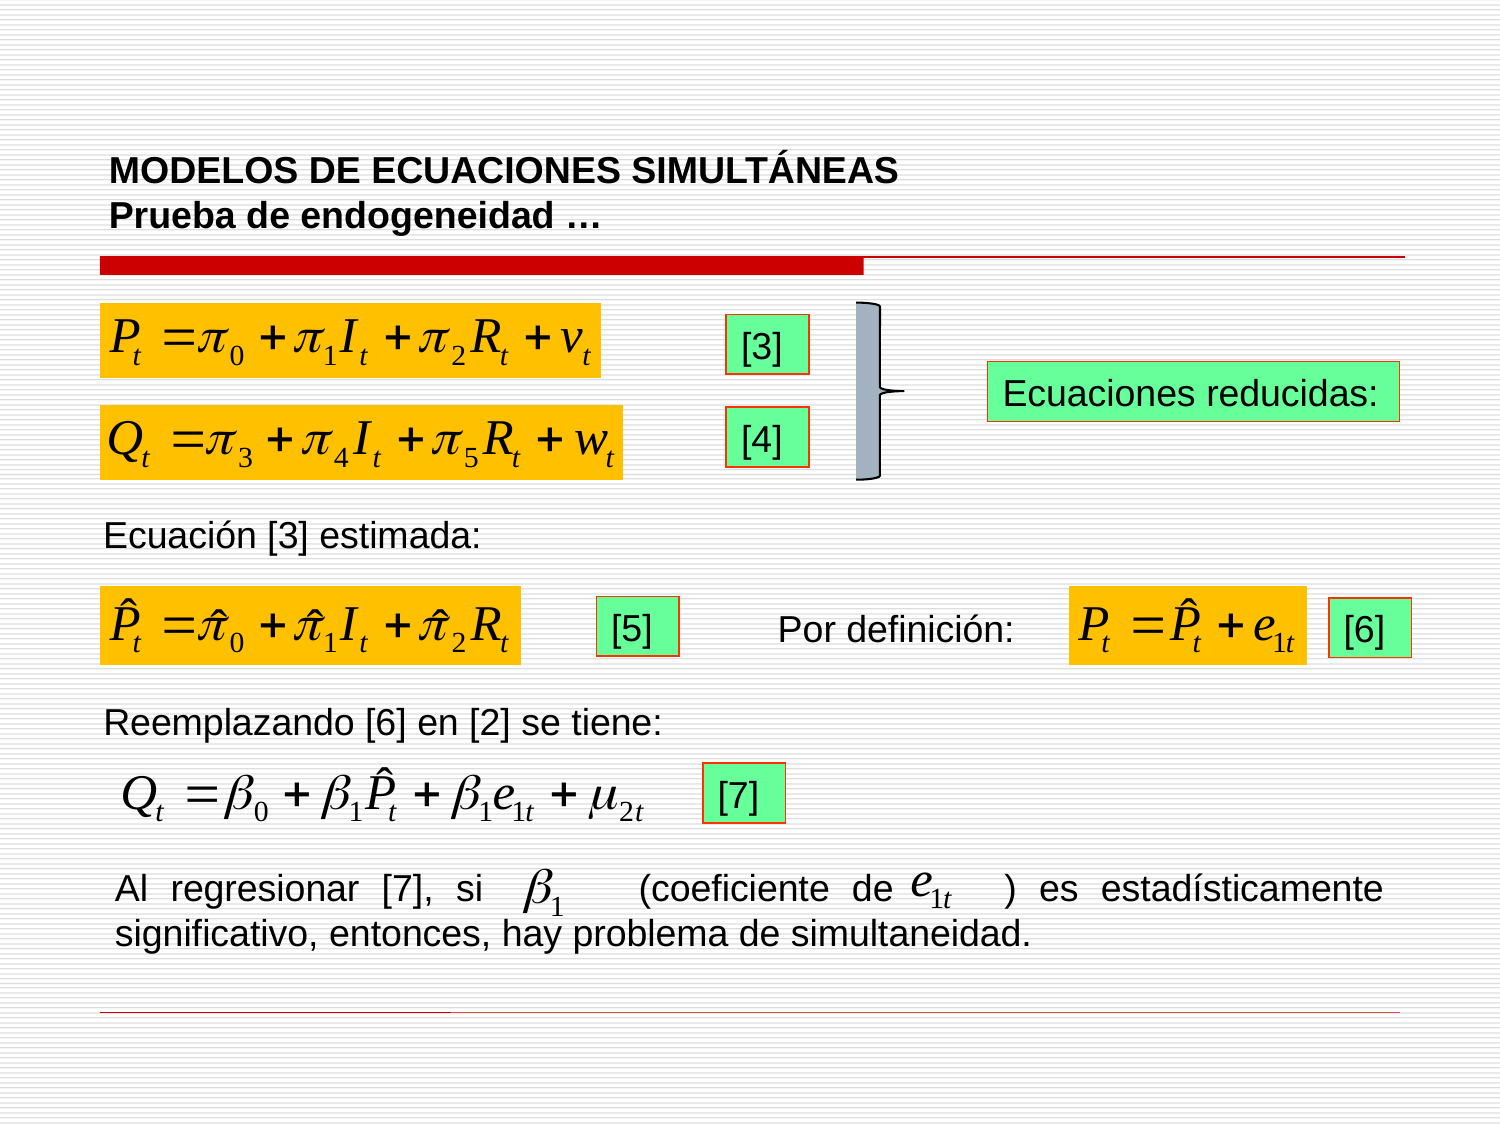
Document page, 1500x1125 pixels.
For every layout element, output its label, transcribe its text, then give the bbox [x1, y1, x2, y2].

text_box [513, 853, 574, 925]
text_box [7] [702, 763, 786, 823]
text_box [6] [1328, 597, 1412, 658]
text_box Ecuaciones reducidas: [987, 361, 1400, 422]
text_box Por definición: [762, 597, 1057, 658]
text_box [100, 585, 521, 666]
text_box [3] [726, 314, 809, 374]
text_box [99, 404, 624, 480]
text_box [1068, 585, 1307, 666]
text_box [4] [726, 407, 809, 467]
text_box Reemplazando [6] en [2] se tiene: [88, 690, 703, 751]
text_box MODELOS DE ECUACIONES SIMULTÁNEAS Prueba de endogeneidad … [94, 140, 1407, 244]
picture [0, 0, 1500, 1125]
text_box [856, 302, 904, 480]
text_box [903, 845, 964, 922]
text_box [114, 754, 655, 835]
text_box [99, 302, 602, 378]
text_box [5] [596, 596, 680, 656]
text_box Ecuación [3] estimada: [88, 503, 502, 564]
text_box Al regresionar [7], si (coeficiente de ) es estadísticamente significativo, entonces, hay problema de simultaneidad. [100, 856, 1400, 961]
